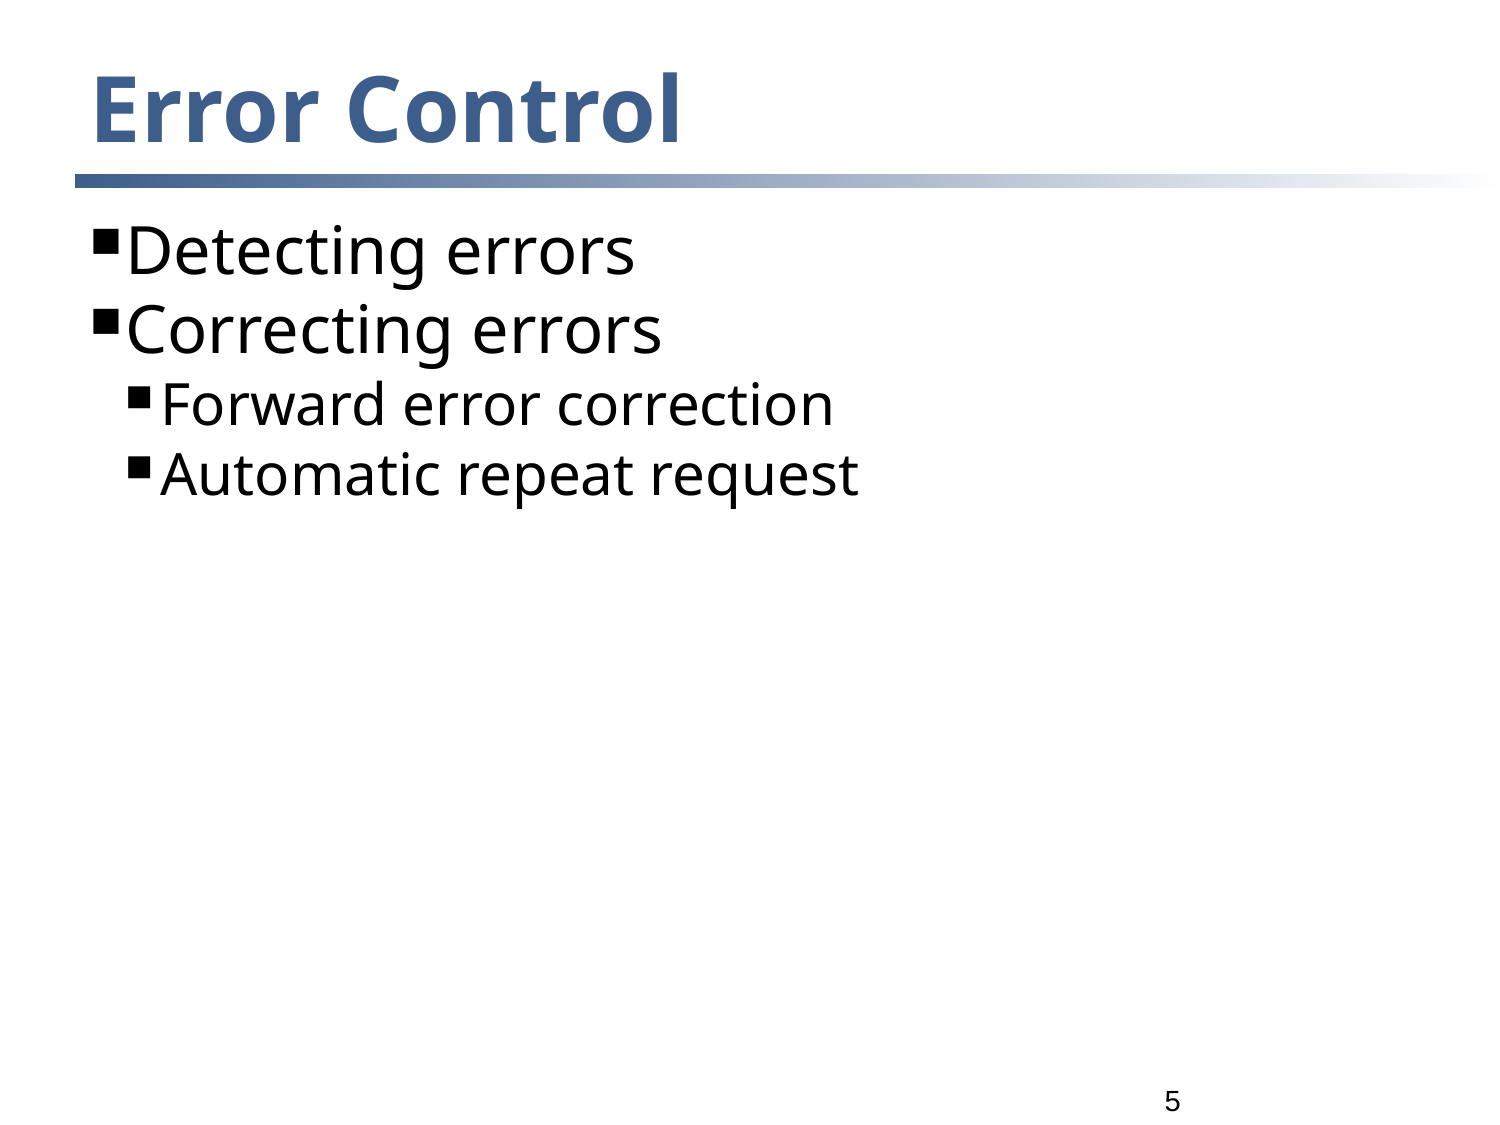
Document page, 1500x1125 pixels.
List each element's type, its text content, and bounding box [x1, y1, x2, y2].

text_box <number> [1149, 1046, 1500, 1125]
text_box Detecting errors Correcting errors Forward error correction Automatic repeat request [75, 200, 1425, 1013]
text_box Error Control [75, 24, 1425, 188]
